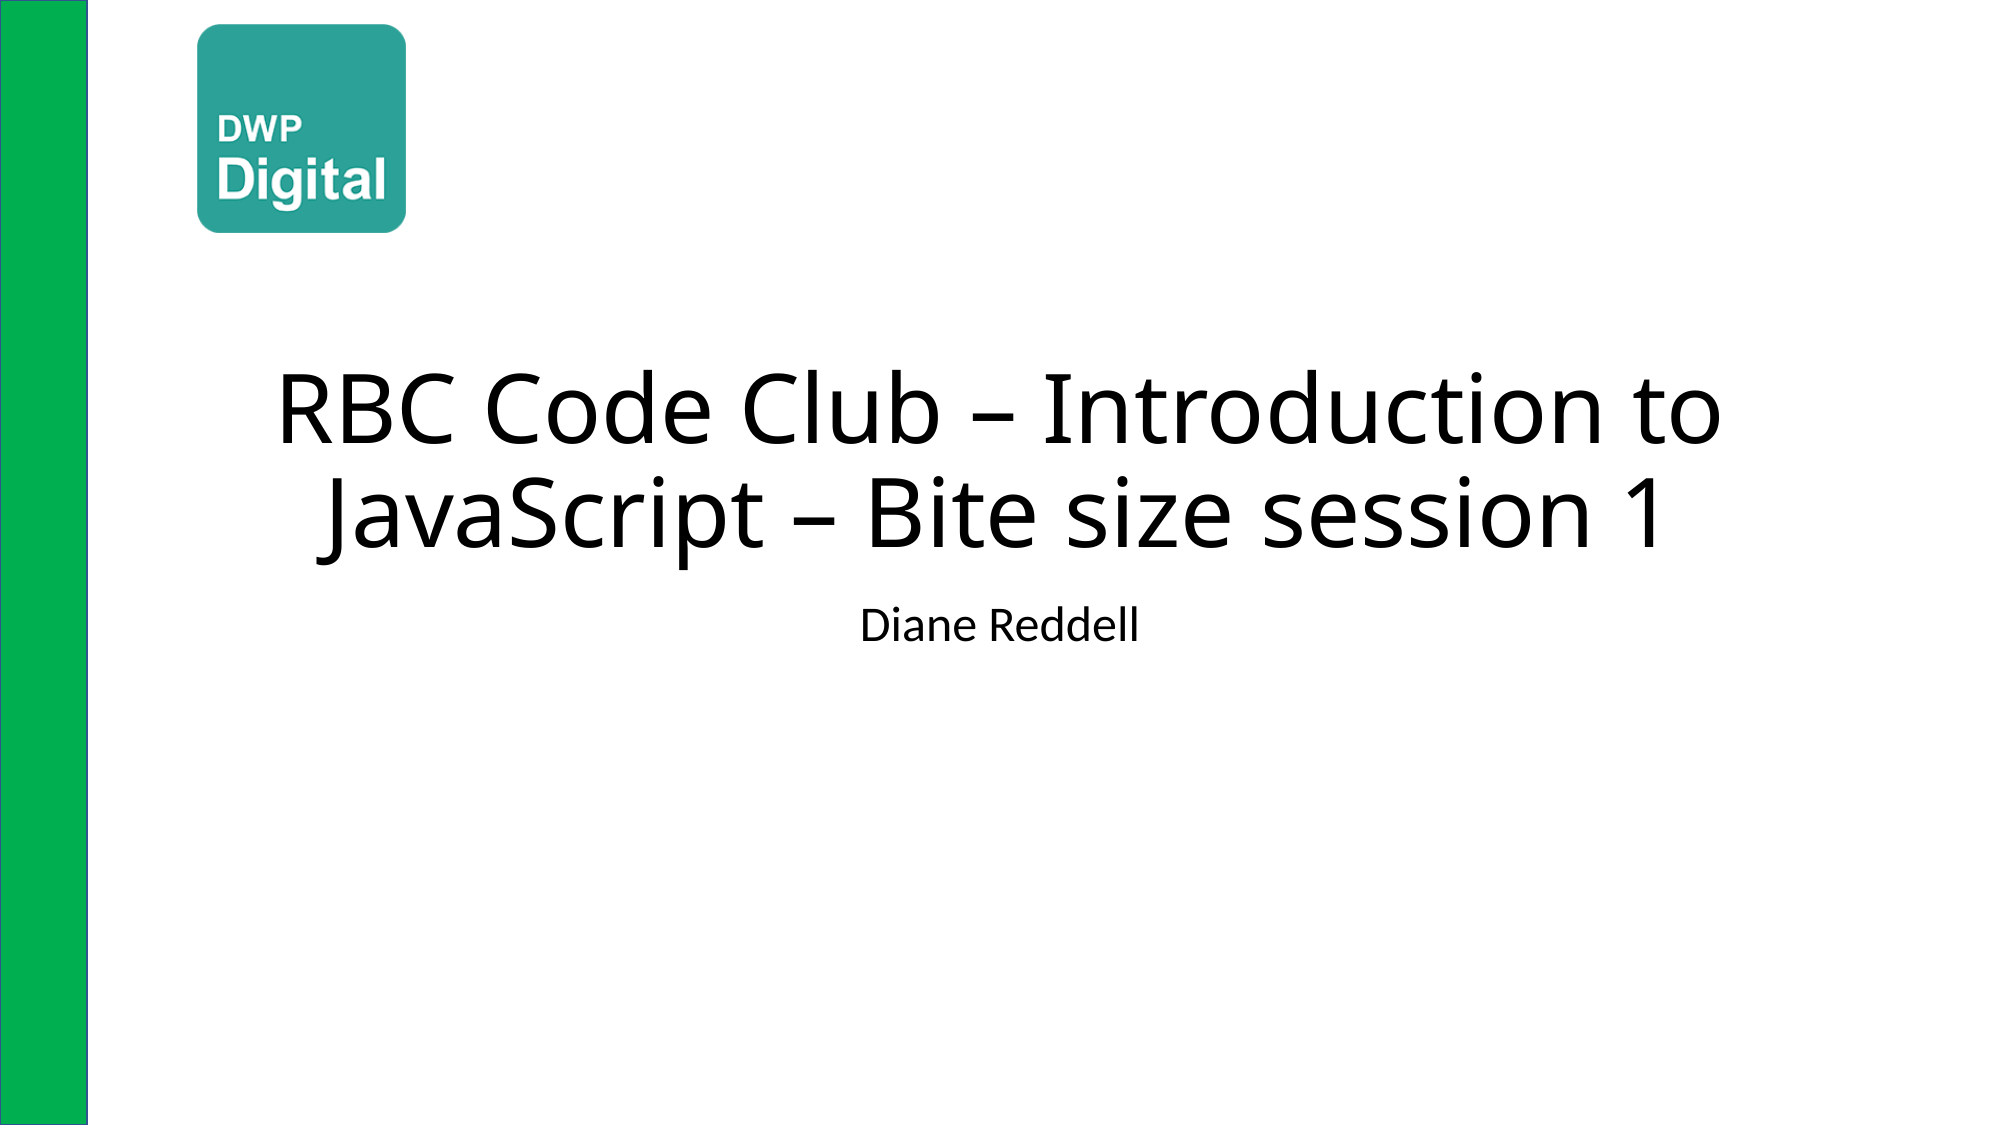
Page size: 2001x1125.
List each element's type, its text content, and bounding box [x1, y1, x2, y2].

title RBC Code Club – Introduction to JavaScript – Bite size session 1 [249, 262, 1750, 576]
picture [197, 24, 406, 234]
text_box [0, 0, 88, 1125]
subtitle Diane Reddell [249, 590, 1750, 863]
